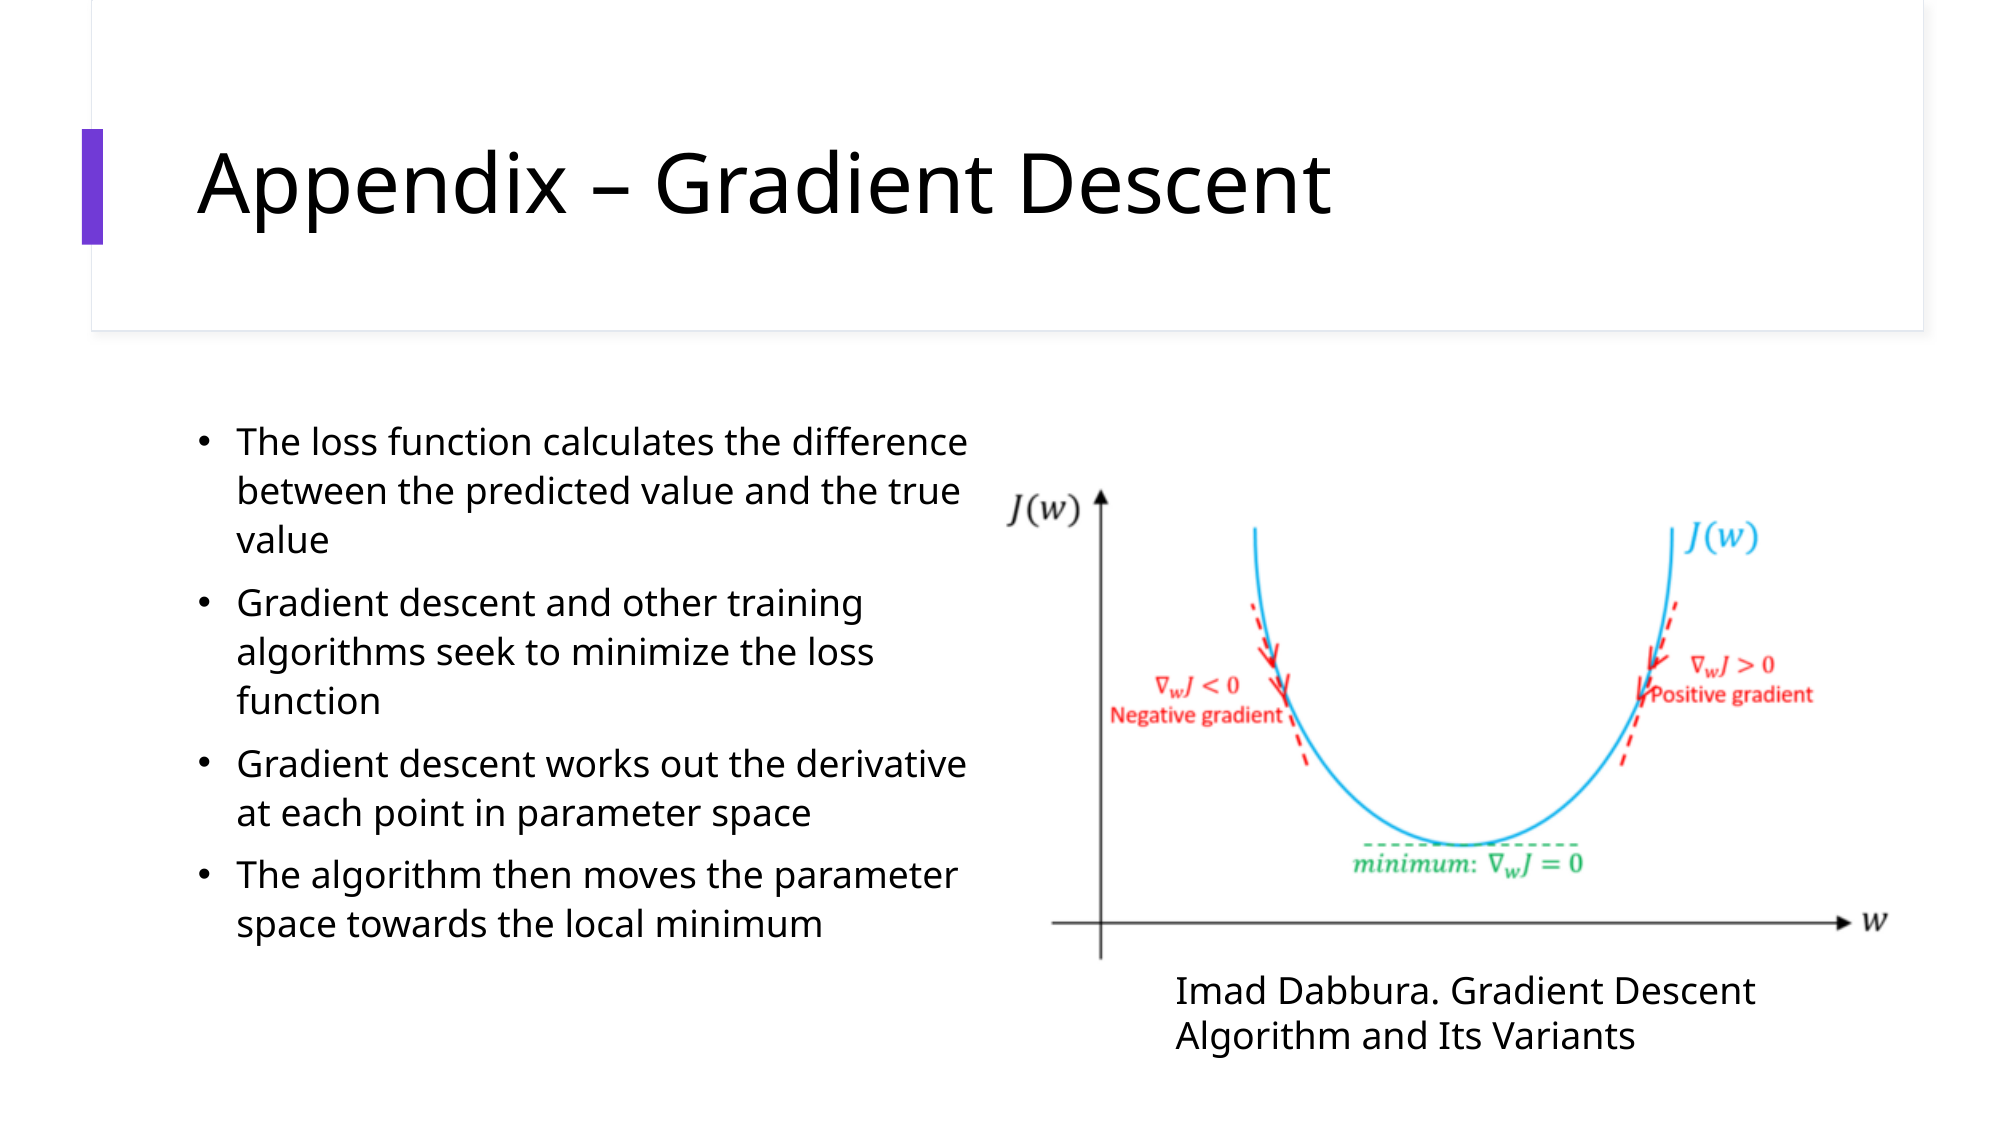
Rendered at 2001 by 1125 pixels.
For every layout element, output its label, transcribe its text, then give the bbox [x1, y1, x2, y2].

text_box Imad Dabbura. Gradient Descent Algorithm and Its Variants [1160, 1013, 1803, 1065]
list The loss function calculates the difference between the predicted value and the true value Gradient descent and other training algorithms seek to minimize the loss function Gradient descent works out the derivative at each point in parameter space The algorithm then moves the parameter space towards the local minimum [183, 406, 992, 1013]
title Appendix – Gradient Descent [183, 90, 1851, 284]
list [992, 361, 1898, 1013]
